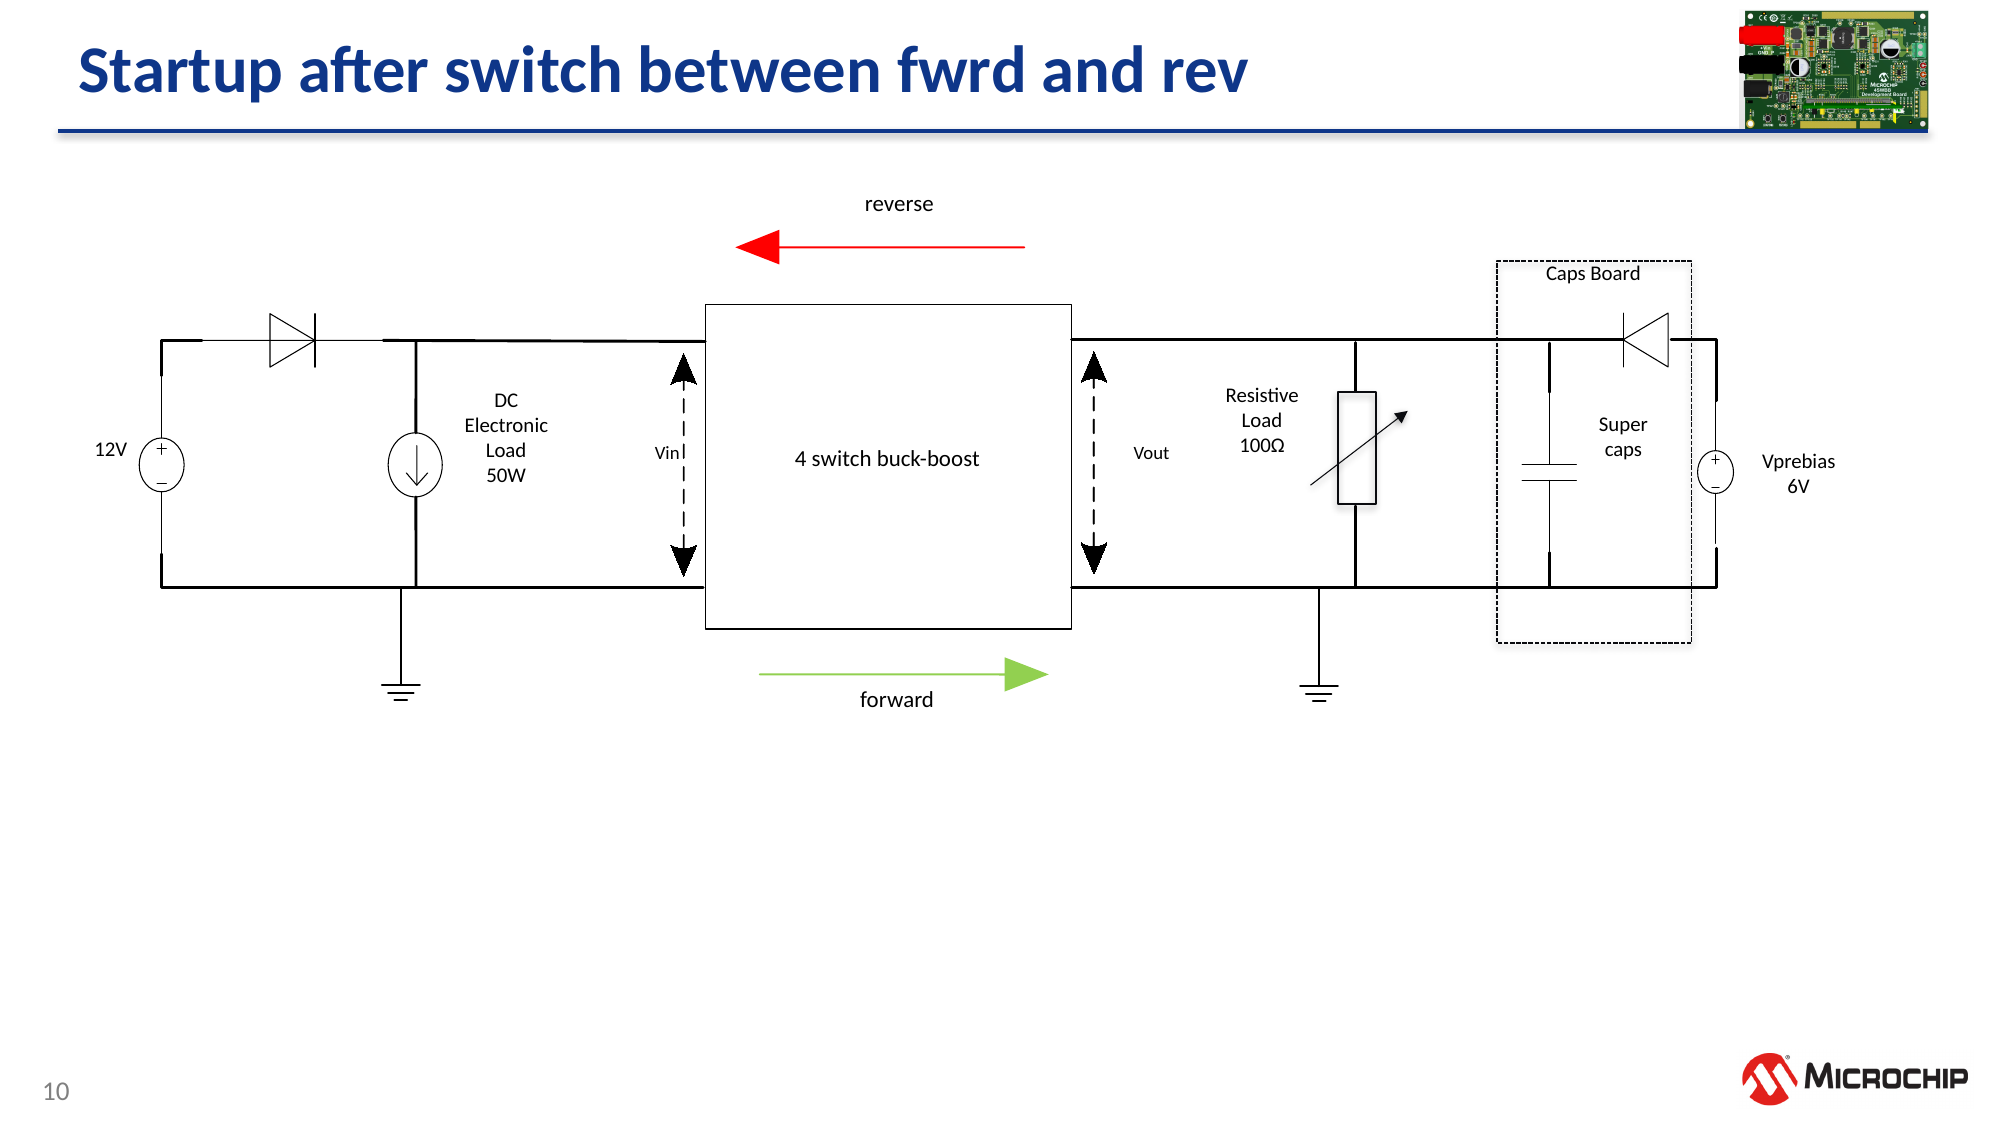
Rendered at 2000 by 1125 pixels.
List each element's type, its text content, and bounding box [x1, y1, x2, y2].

picture [1739, 9, 1929, 15]
picture [1736, 1049, 1974, 1109]
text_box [88, 188, 1848, 753]
title Startup after switch between fwrd and rev [58, 15, 1929, 144]
